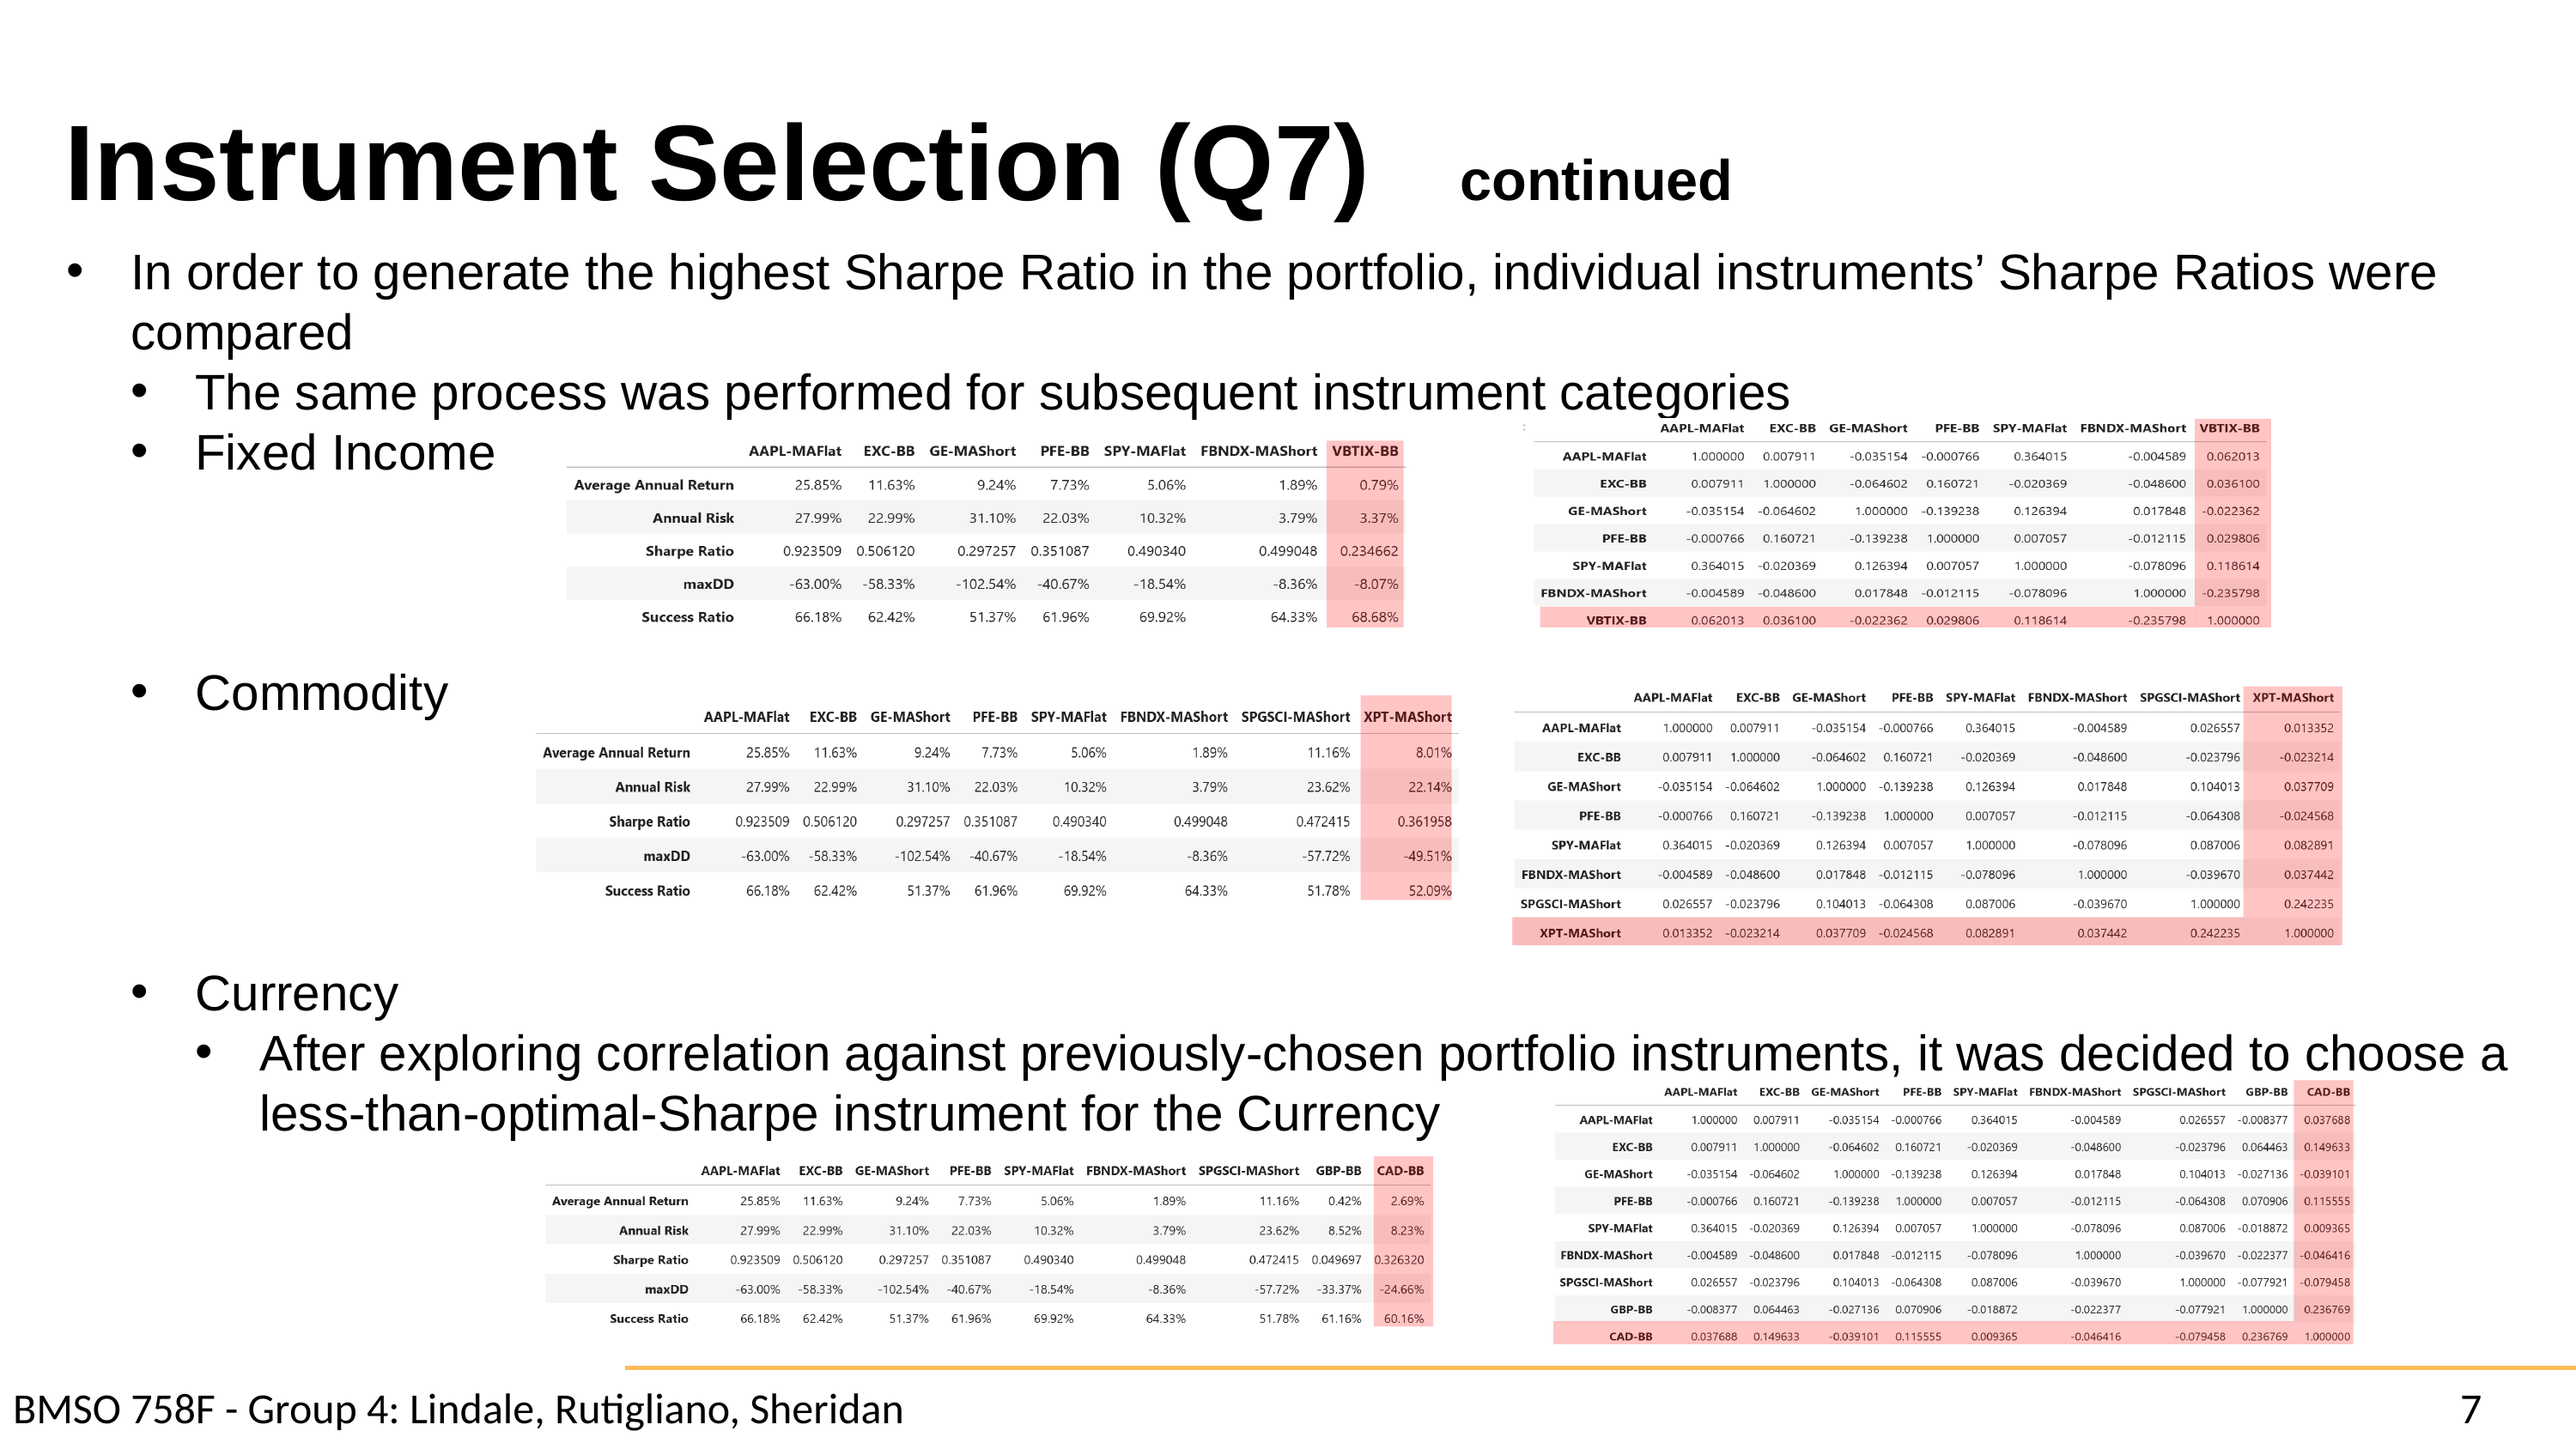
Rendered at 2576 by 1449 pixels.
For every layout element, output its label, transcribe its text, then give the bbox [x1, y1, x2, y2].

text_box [530, 694, 1466, 900]
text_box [564, 440, 1413, 628]
text_box BMSO 758F - Group 4: Lindale, Rutigliano, Sheridan 7 [0, 1367, 2576, 1449]
text_box In order to generate the highest Sharpe Ratio in the portfolio, individual instruments’ Sharpe Ratios were compared The same process was performed for subsequent instrument categories Fixed Income Commodity Currency After exploring correlation against previously-chosen portfolio instruments, it was decided to choose a less-than-optimal-Sharpe instrument for the Currency [53, 233, 2566, 1148]
picture [1555, 1083, 2356, 1345]
text_box Instrument Selection (Q7) continued [64, 48, 1886, 222]
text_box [1506, 686, 2343, 947]
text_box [1518, 418, 2272, 628]
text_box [543, 1155, 1434, 1327]
